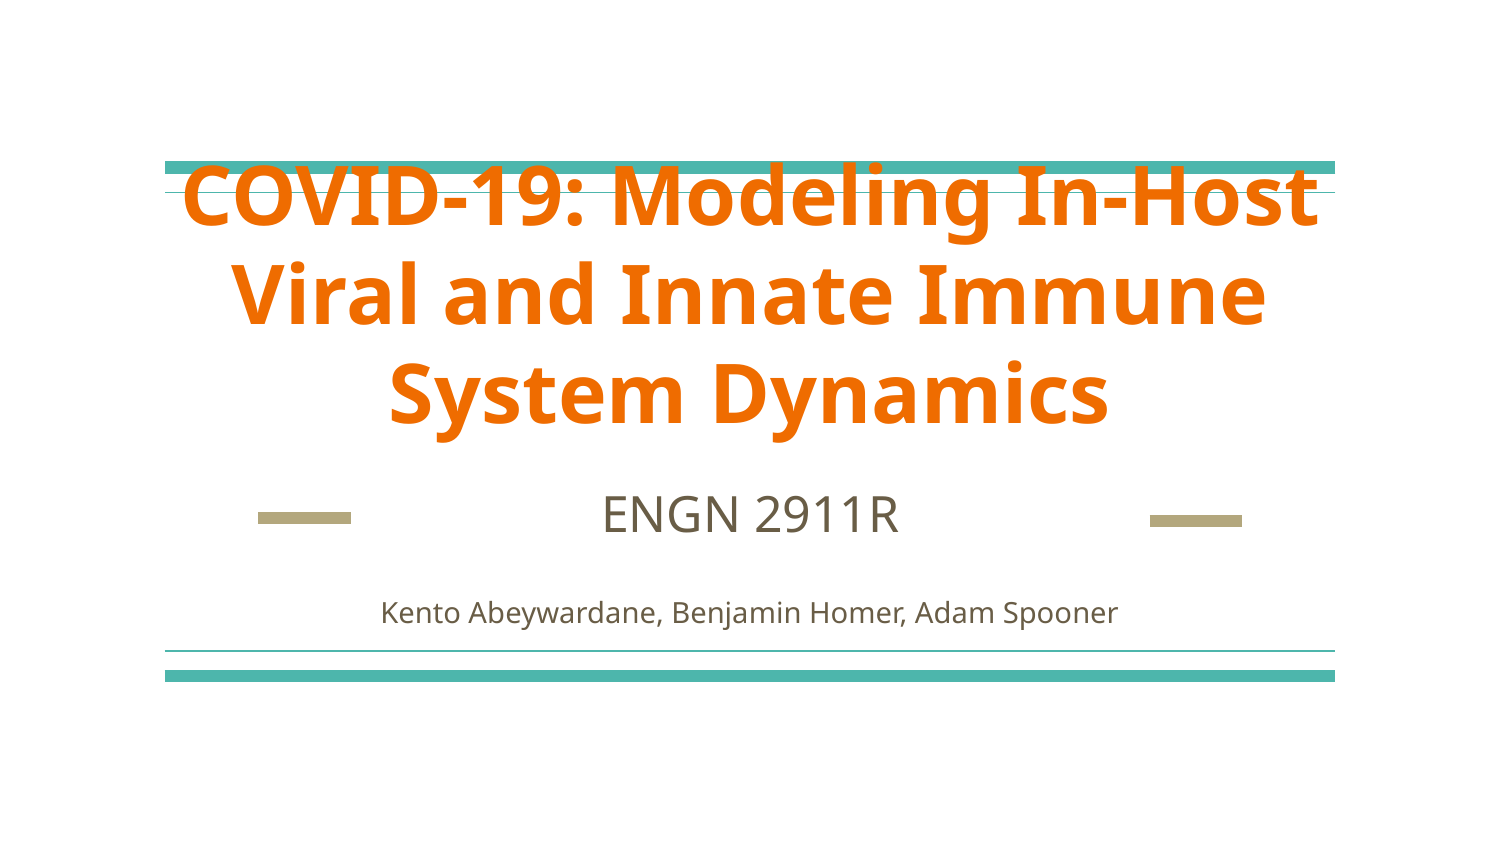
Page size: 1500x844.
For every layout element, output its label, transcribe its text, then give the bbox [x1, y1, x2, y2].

text_box Kento Abeywardane, Benjamin Homer, Adam Spooner [350, 578, 1150, 644]
title COVID-19: Modeling In-Host Viral and Innate Immune System Dynamics [164, 287, 1336, 456]
subtitle ENGN 2911R [350, 467, 1150, 578]
